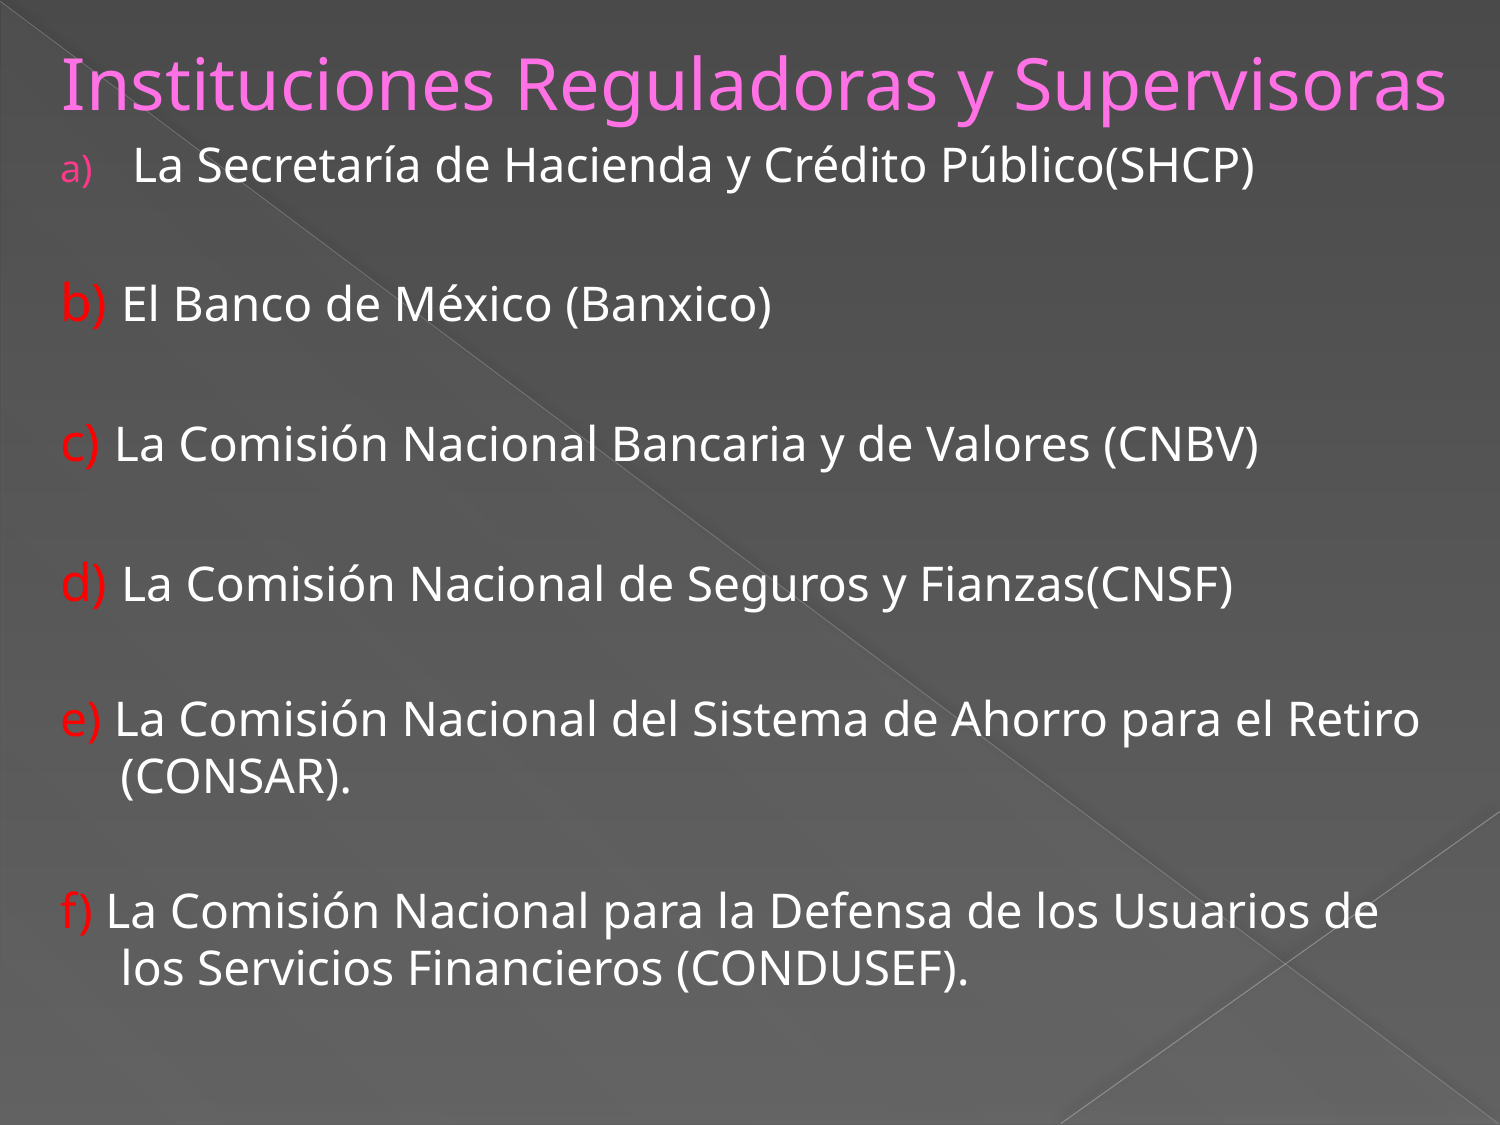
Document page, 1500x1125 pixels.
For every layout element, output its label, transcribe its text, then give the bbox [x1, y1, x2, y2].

list Instituciones Reguladoras y Supervisoras La Secretaría de Hacienda y Crédito Público(SHCP) b) El Banco de México (Banxico) c) La Comisión Nacional Bancaria y de Valores (CNBV) d) La Comisión Nacional de Seguros y Fianzas(CNSF) e) La Comisión Nacional del Sistema de Ahorro para el Retiro (CONSAR). f) La Comisión Nacional para la Defensa de los Usuarios de los Servicios Financieros (CONDUSEF). [35, 30, 1465, 1083]
